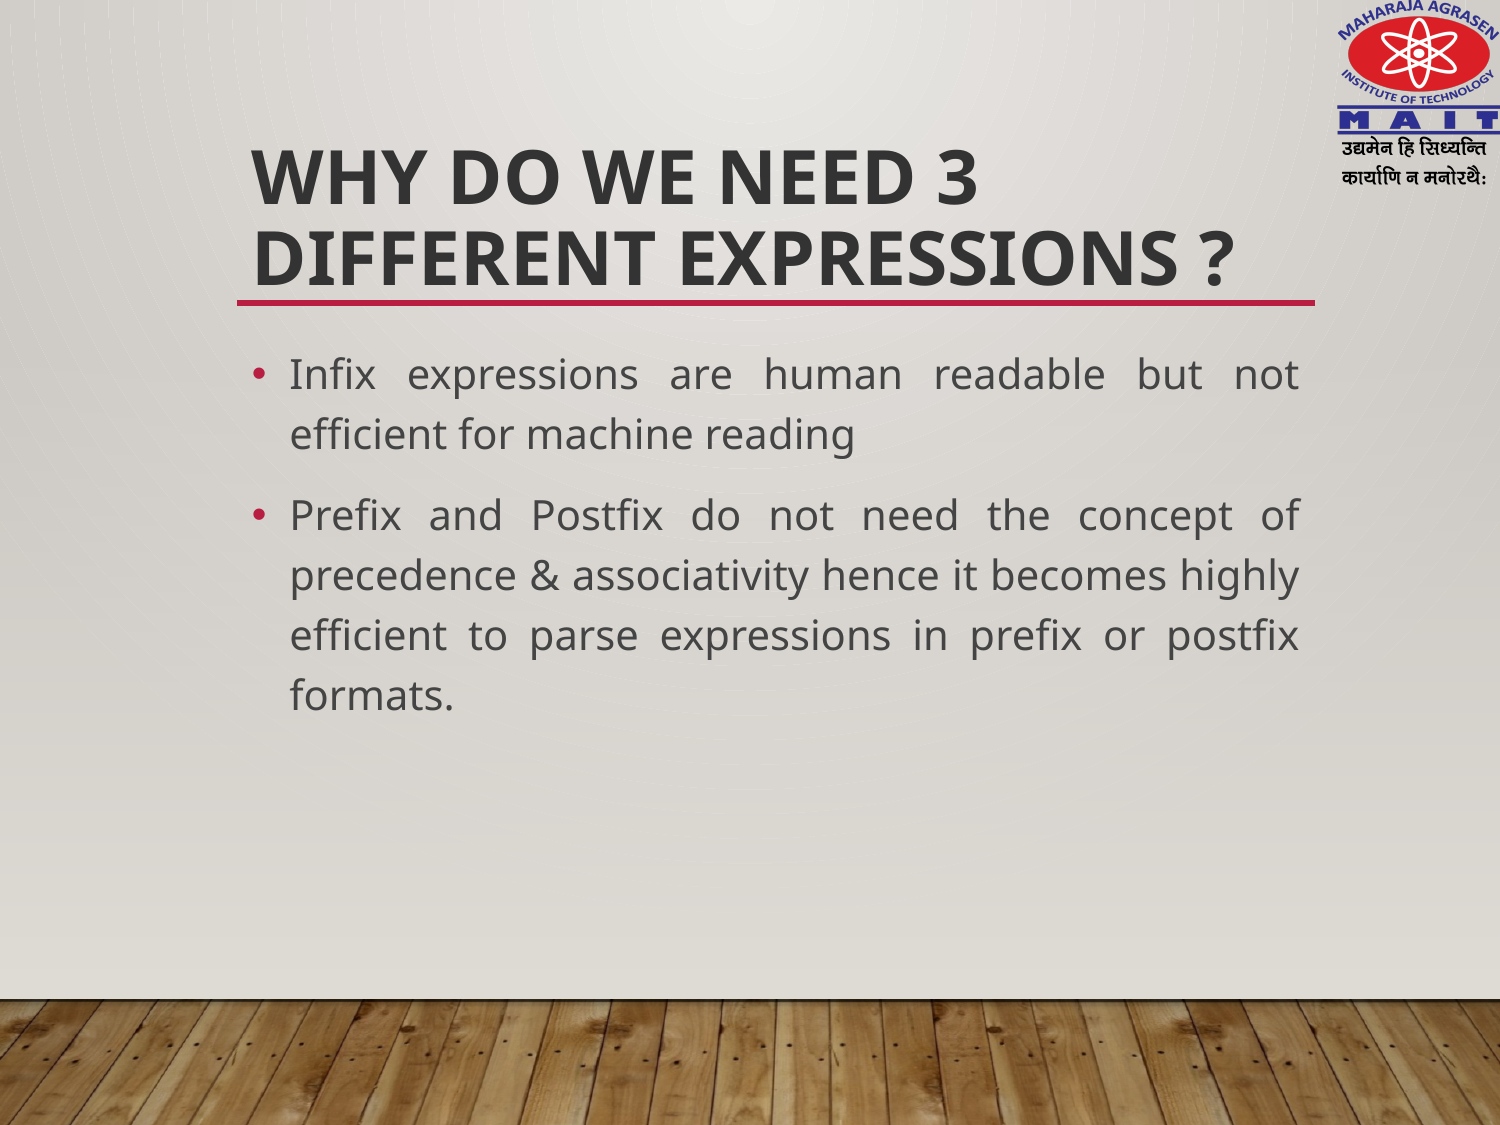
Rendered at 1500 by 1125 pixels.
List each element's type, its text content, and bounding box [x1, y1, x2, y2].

title Why do we need 3 different expressions ? [236, 131, 1315, 305]
list Infix expressions are human readable but not efficient for machine reading Prefix and Postfix do not need the concept of precedence & associativity hence it becomes highly efficient to parse expressions in prefix or postfix formats. [236, 330, 1315, 897]
picture [0, 999, 1500, 1125]
picture [1337, 0, 1500, 191]
